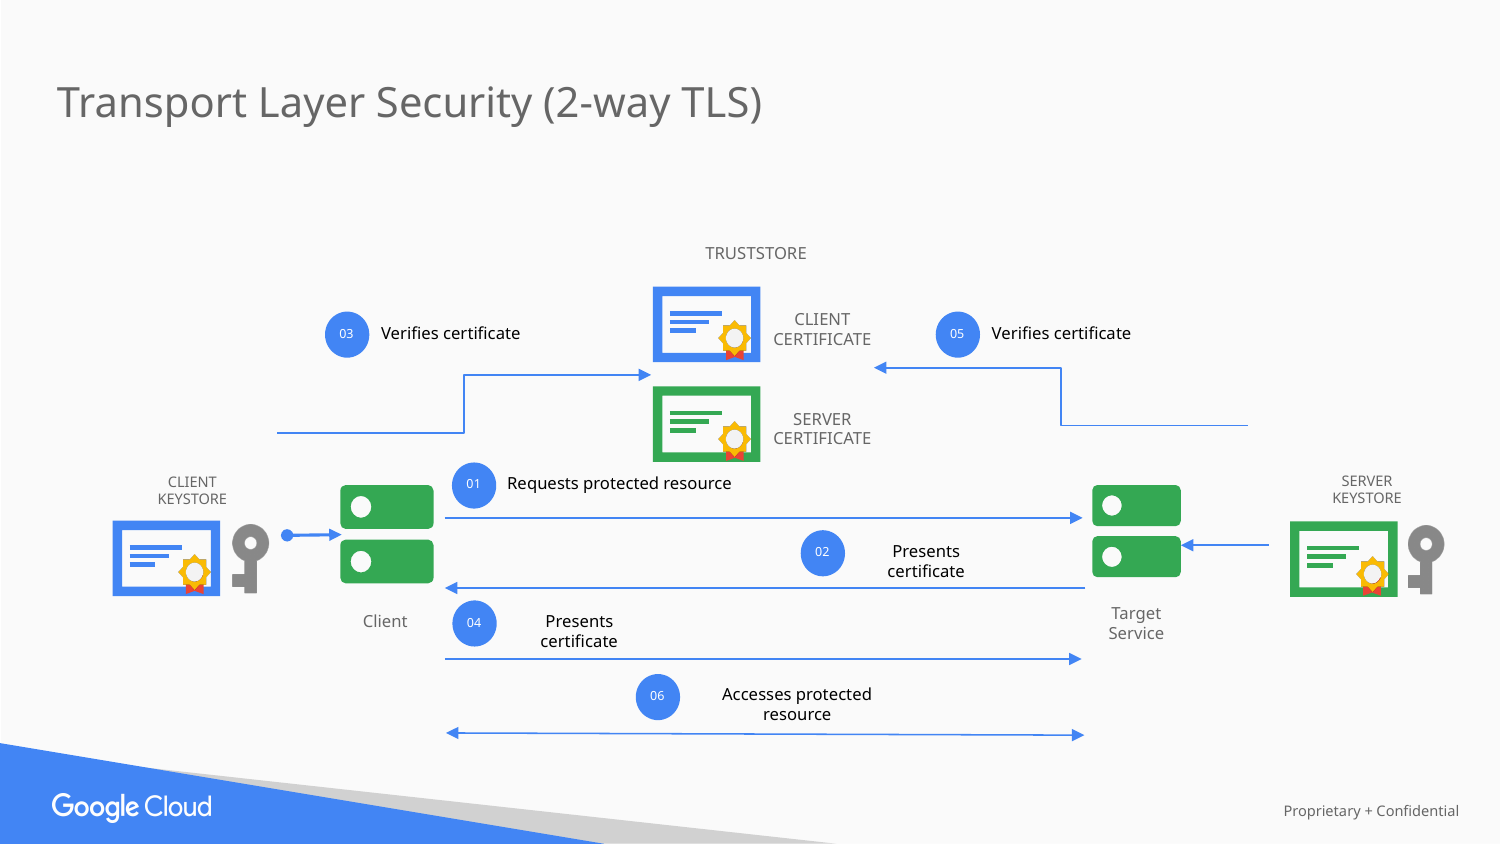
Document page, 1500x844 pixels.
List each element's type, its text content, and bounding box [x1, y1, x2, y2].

text_box [1092, 536, 1181, 578]
text_box 01 [455, 465, 494, 506]
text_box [652, 386, 761, 463]
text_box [873, 367, 1248, 426]
text_box Transport Layer Security (2-way TLS) [45, 64, 886, 165]
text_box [112, 461, 287, 597]
text_box [977, 322, 981, 347]
text_box Client [335, 599, 435, 649]
text_box 02 [803, 532, 843, 574]
text_box [340, 485, 434, 529]
text_box Verifies certificate [352, 311, 561, 358]
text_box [652, 286, 761, 363]
text_box Presents certificate [497, 599, 662, 645]
text_box 03 [328, 314, 367, 355]
text_box CLIENT CERTIFICATE [765, 297, 885, 352]
text_box SERVER CERTIFICATE [765, 396, 885, 452]
text_box 06 [638, 676, 678, 718]
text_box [276, 374, 652, 434]
text_box Presents certificate [844, 529, 1009, 576]
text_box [1289, 460, 1463, 598]
text_box 04 [455, 603, 494, 644]
text_box Requests protected resource [495, 462, 744, 508]
picture [52, 793, 211, 823]
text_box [445, 732, 1085, 736]
text_box 05 [938, 314, 977, 355]
text_box [451, 473, 455, 498]
text_box Target Service [1089, 591, 1184, 638]
text_box [1092, 485, 1181, 527]
text_box Verifies certificate [962, 311, 1171, 358]
text_box [340, 539, 434, 584]
text_box Accesses protected resource [679, 672, 916, 719]
text_box TRUSTSTORE [680, 231, 832, 277]
